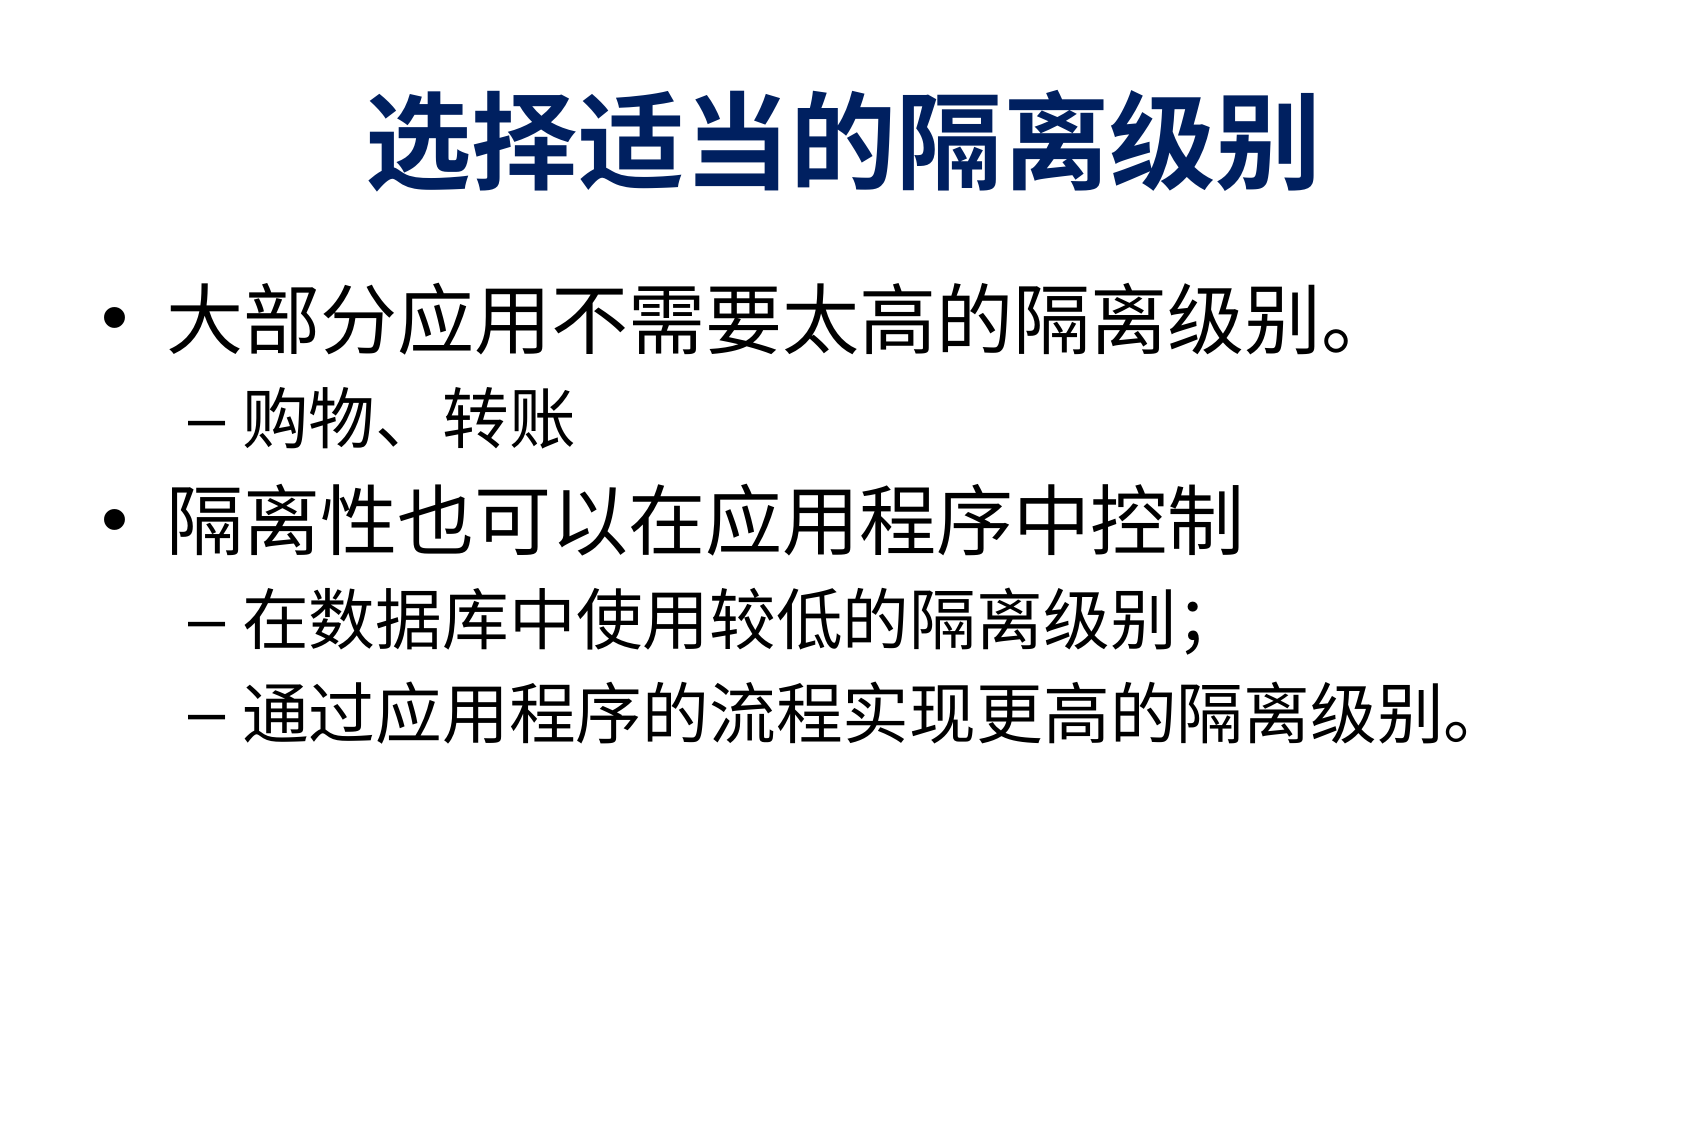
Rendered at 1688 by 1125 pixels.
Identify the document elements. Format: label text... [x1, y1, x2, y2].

title 选择适当的隔离级别 [84, 45, 1604, 233]
list 大部分应用不需要太高的隔离级别。 购物、转账 隔离性也可以在应用程序中控制 在数据库中使用较低的隔离级别； 通过应用程序的流程实现更高的隔离级别。 [84, 262, 1604, 1005]
